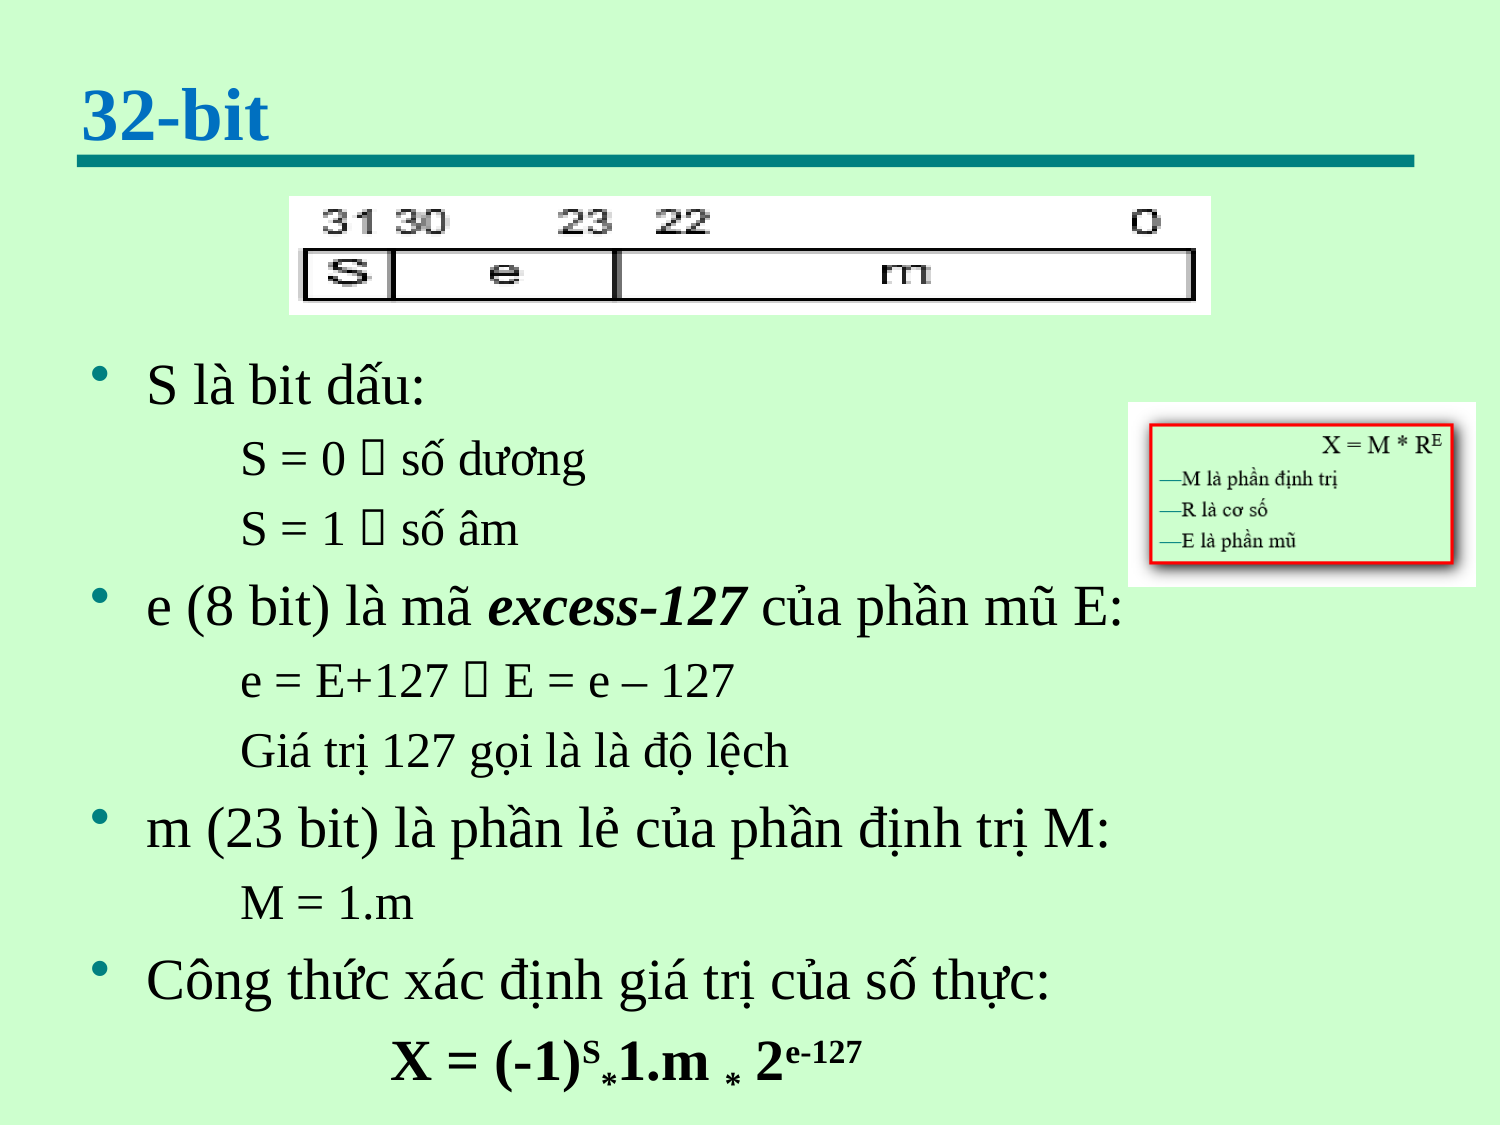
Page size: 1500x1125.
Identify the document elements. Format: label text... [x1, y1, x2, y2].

list S là bit dấu: S = 0  số dương S = 1  số âm e (8 bit) là mã excess-127 của phần mũ E: e = E+127  E = e – 127 Giá trị 127 gọi là là độ lệch m (23 bit) là phần lẻ của phần định trị M: M = 1.m Công thức xác định giá trị của số thực: X = (-1)S*1.m * 2e-127 [75, 174, 1417, 1100]
picture [1127, 402, 1476, 587]
picture [289, 196, 1211, 315]
title 32-bit [66, 24, 1413, 163]
